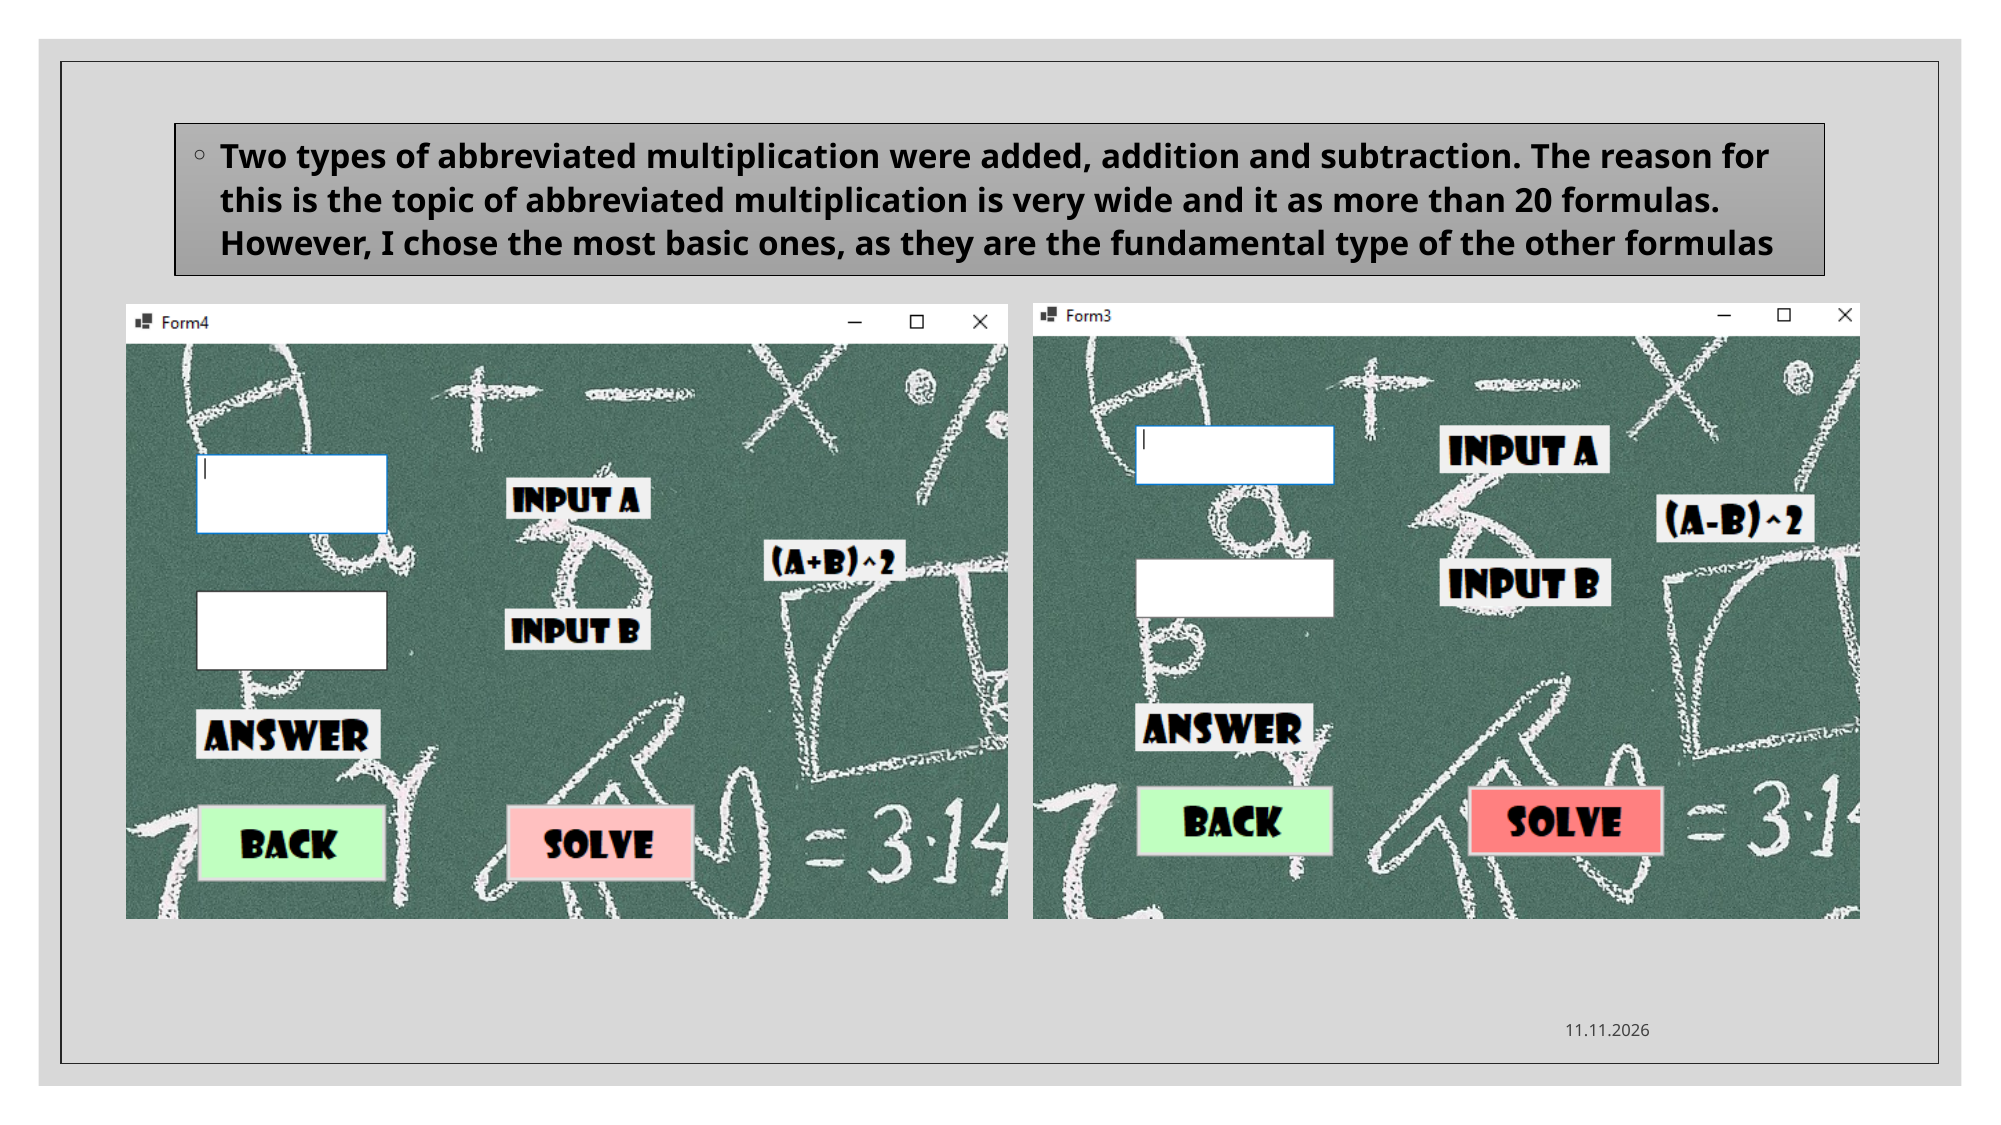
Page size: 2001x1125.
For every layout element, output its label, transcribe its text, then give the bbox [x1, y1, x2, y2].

picture [126, 304, 1008, 919]
list Two types of abbreviated multiplication were added, addition and subtraction. The reason for this is the topic of abbreviated multiplication is very wide and it as more than 20 formulas. However, I chose the most basic ones, as they are the fundamental type of the other formulas [174, 123, 1825, 276]
picture [1033, 303, 1860, 919]
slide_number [1190, 990, 1665, 1050]
